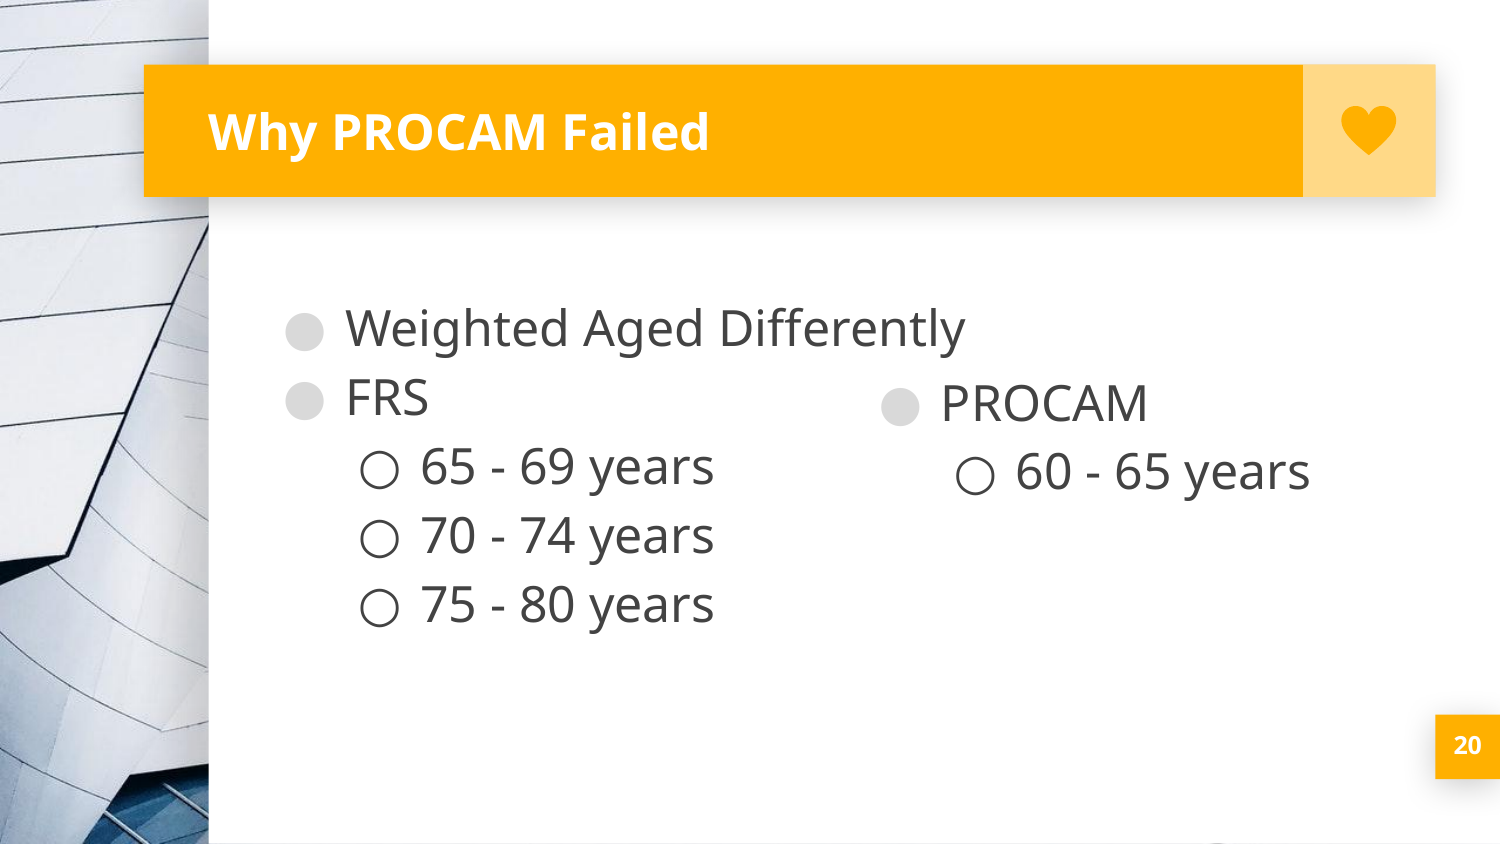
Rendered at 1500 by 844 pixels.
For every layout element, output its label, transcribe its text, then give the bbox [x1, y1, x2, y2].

text_box [1341, 106, 1397, 156]
picture [0, 0, 208, 844]
text_box PROCAM 60 - 65 years [850, 347, 1376, 746]
slide_number ‹#› [1435, 714, 1500, 780]
list Weighted Aged Differently FRS 65 - 69 years 70 - 74 years 75 - 80 years [255, 221, 1418, 704]
title Why PROCAM Failed [193, 64, 1300, 197]
